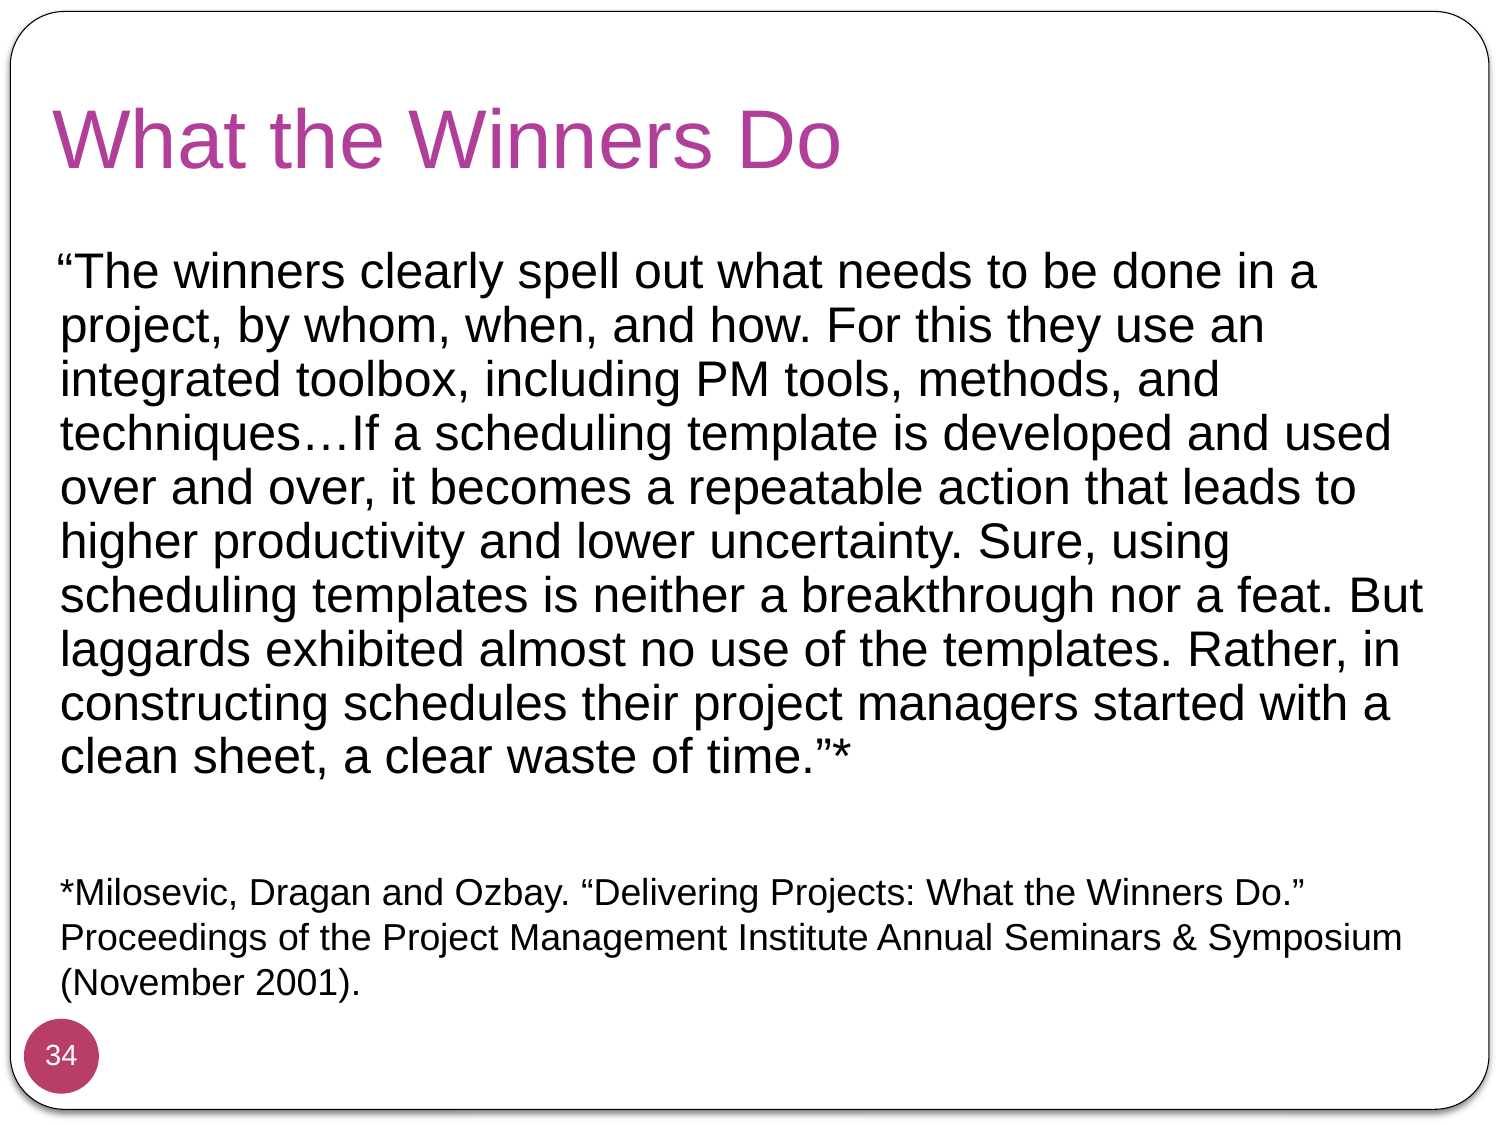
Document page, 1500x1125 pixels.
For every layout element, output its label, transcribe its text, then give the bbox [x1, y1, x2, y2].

text_box *Milosevic, Dragan and Ozbay. “Delivering Projects: What the Winners Do.” Proceedings of the Project Management Institute Annual Seminars & Symposium (November 2001). [45, 860, 1500, 1011]
slide_number 34 [23, 1018, 99, 1094]
list “The winners clearly spell out what needs to be done in a project, by whom, when, and how. For this they use an integrated toolbox, including PM tools, methods, and techniques…If a scheduling template is developed and used over and over, it becomes a repeatable action that leads to higher productivity and lower uncertainty. Sure, using scheduling templates is neither a breakthrough nor a feat. But laggards exhibited almost no use of the templates. Rather, in constructing schedules their project managers started with a clean sheet, a clear waste of time.”* [0, 237, 1451, 988]
title What the Winners Do [37, 62, 1463, 201]
